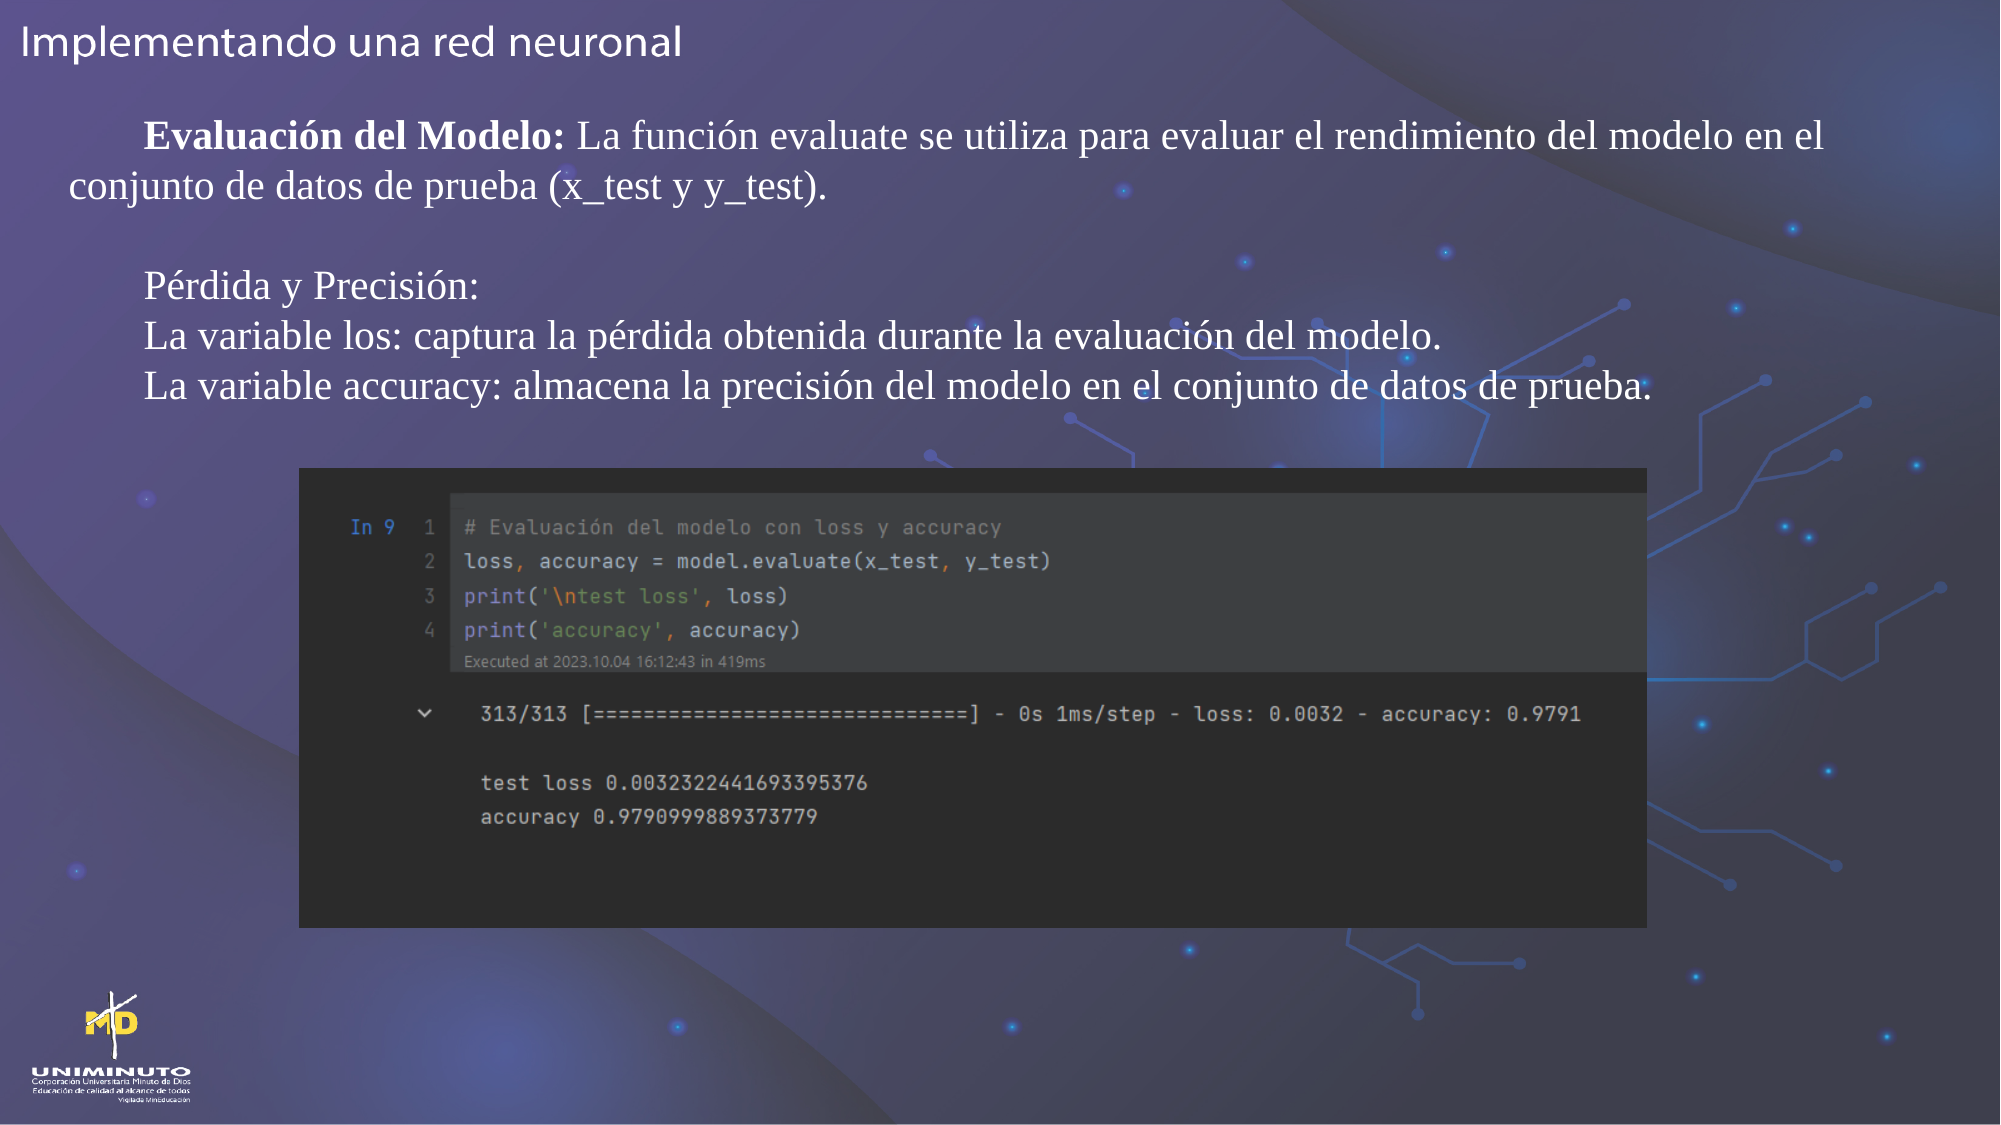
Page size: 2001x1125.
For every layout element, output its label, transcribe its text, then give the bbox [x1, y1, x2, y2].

picture [299, 468, 1647, 928]
text_box Evaluación del Modelo: La función evaluate se utiliza para evaluar el rendimiento del modelo en el conjunto de datos de prueba (x_test y y_test). Pérdida y Precisión: La variable los: captura la pérdida obtenida durante la evaluación del modelo. La variable accuracy: almacena la precisión del modelo en el conjunto de datos de prueba. [53, 100, 1952, 466]
